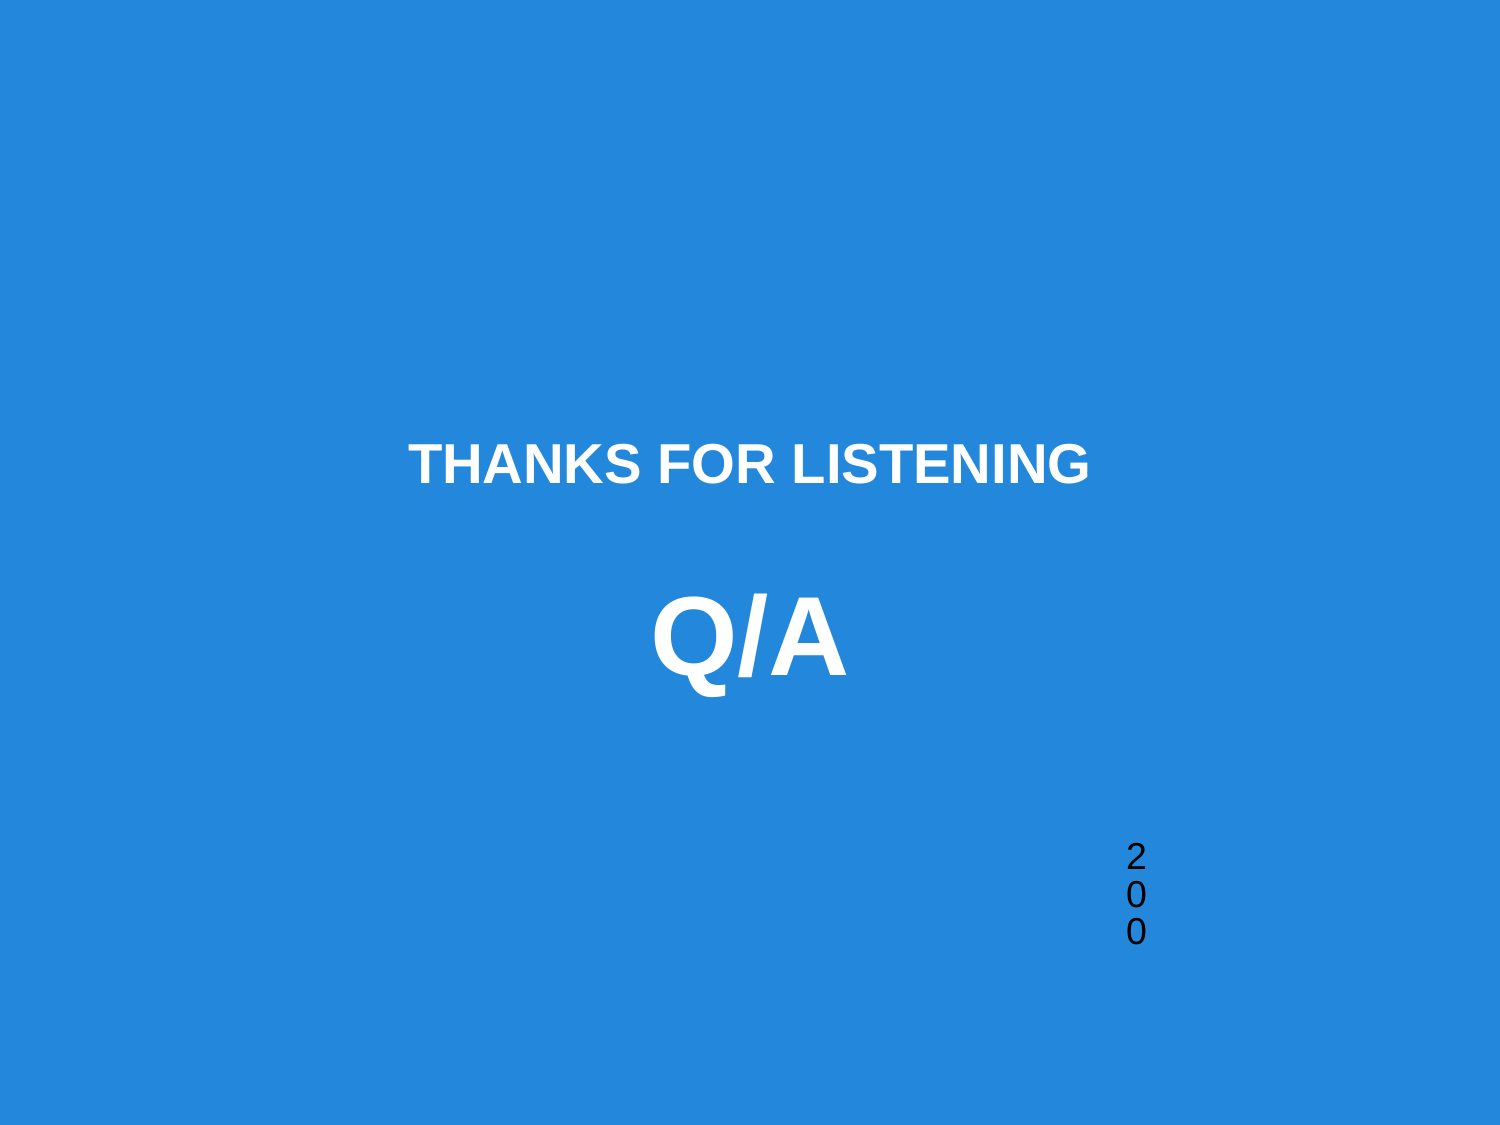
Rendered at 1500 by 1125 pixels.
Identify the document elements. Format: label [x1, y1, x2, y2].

text_box [394, 437, 1106, 688]
slide_number [1117, 830, 1169, 879]
